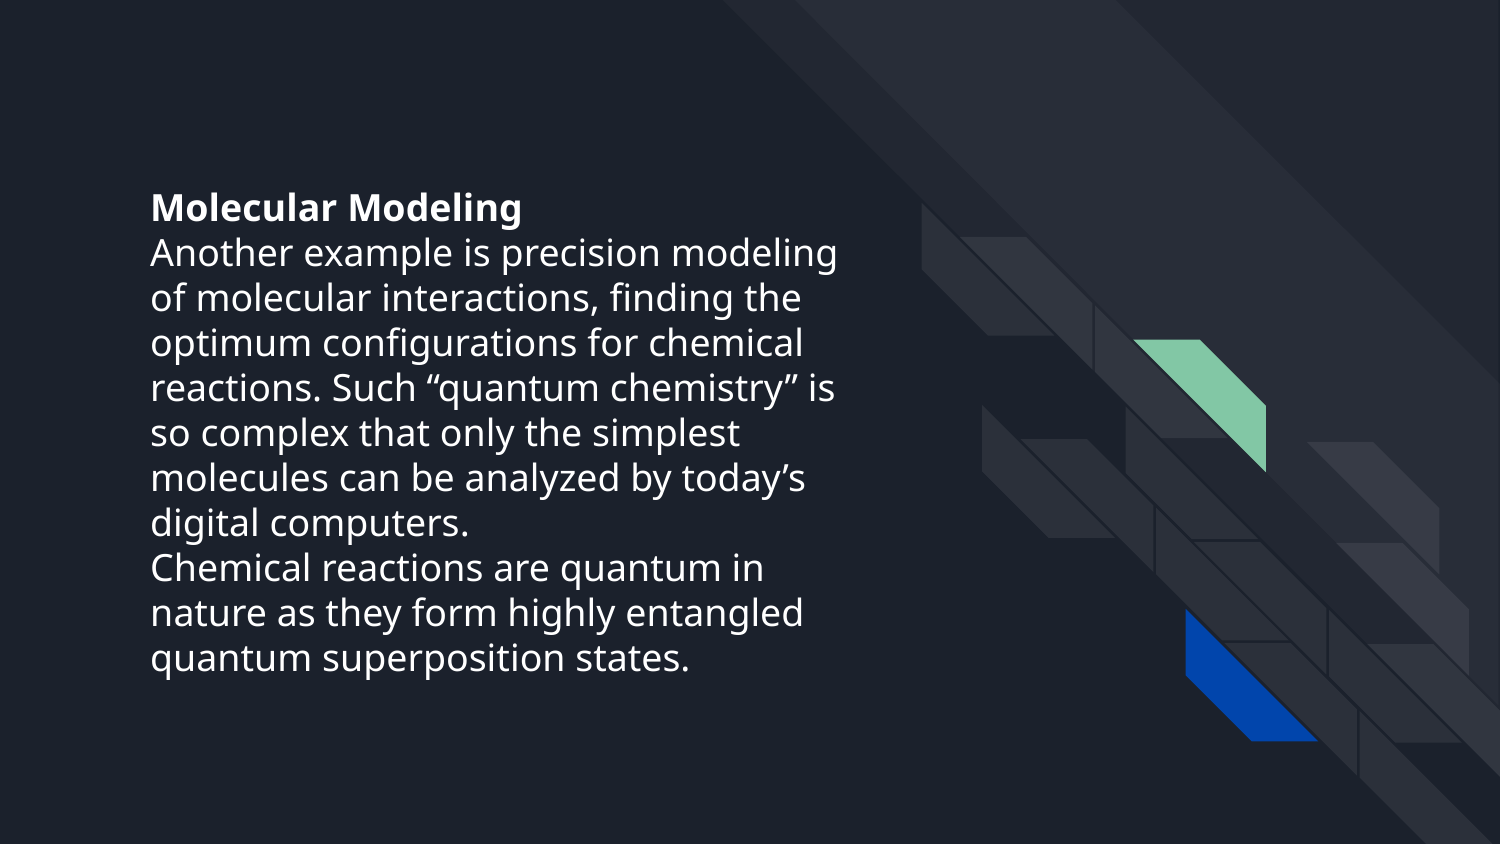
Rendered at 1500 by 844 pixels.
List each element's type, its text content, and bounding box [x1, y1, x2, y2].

title Molecular Modeling Another example is precision modeling of molecular interactions, finding the optimum configurations for chemical reactions. Such “quantum chemistry” is so complex that only the simplest molecules can be analyzed by today’s digital computers. Chemical reactions are quantum in nature as they form highly entangled quantum superposition states. [135, 142, 888, 720]
